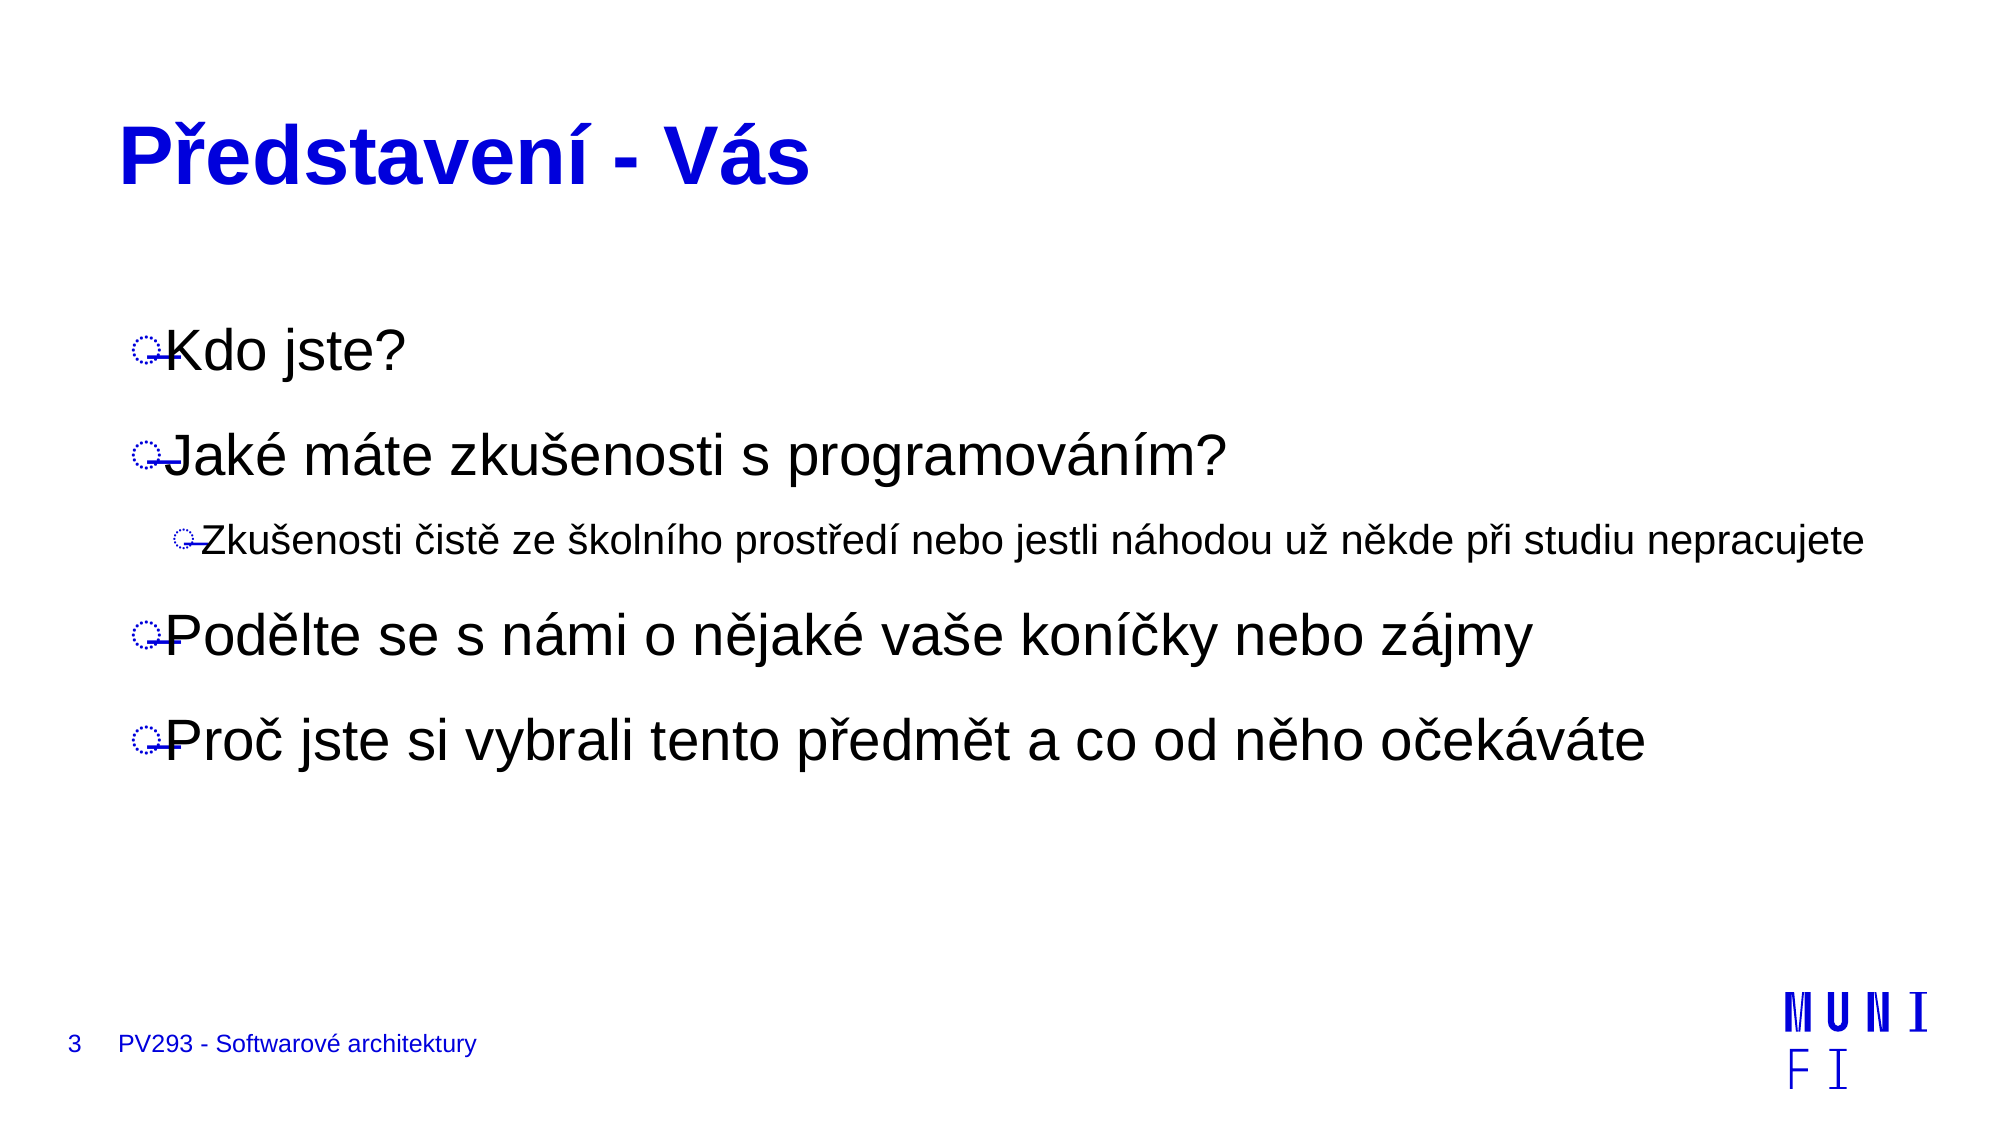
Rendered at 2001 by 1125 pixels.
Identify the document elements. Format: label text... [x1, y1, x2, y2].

title Představení - Vás [118, 118, 1883, 193]
footer PV293 - Softwarové architektury [118, 1021, 1418, 1063]
slide_number 3 [67, 1021, 110, 1063]
list Kdo jste? Jaké máte zkušenosti s programováním? Zkušenosti čistě ze školního prostředí nebo jestli náhodou už někde při studiu nepracujete Podělte se s námi o nějaké vaše koníčky nebo zájmy Proč jste si vybrali tento předmět a co od něho očekáváte [118, 277, 1883, 957]
